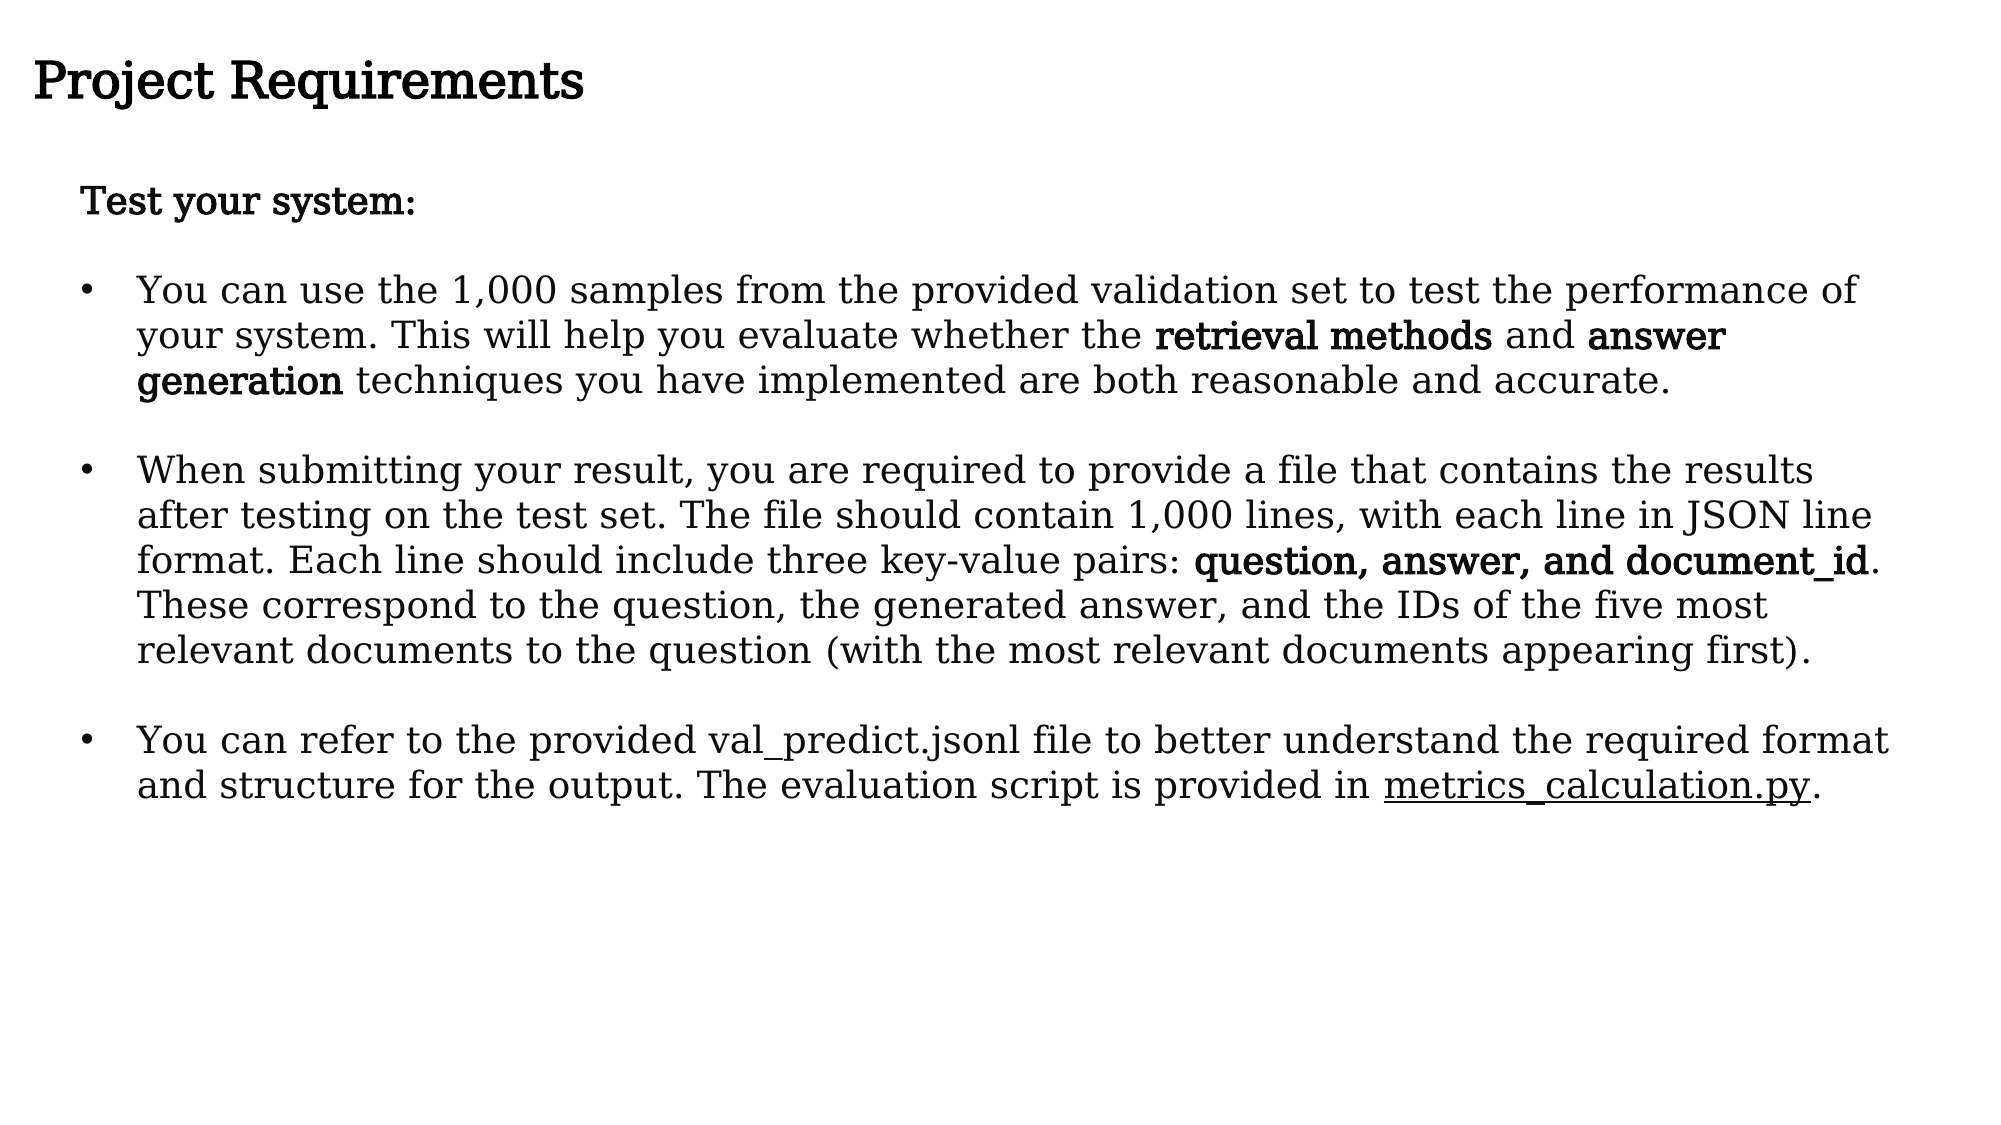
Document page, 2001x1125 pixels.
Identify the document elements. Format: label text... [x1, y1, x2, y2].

text_box Test your system: You can use the 1,000 samples from the provided validation set to test the performance of your system. This will help you evaluate whether the retrieval methods and answer generation techniques you have implemented are both reasonable and accurate. When submitting your result, you are required to provide a file that contains the results after testing on the test set. The file should contain 1,000 lines, with each line in JSON line format. Each line should include three key-value pairs: question, answer, and document_id. These correspond to the question, the generated answer, and the IDs of the five most relevant documents to the question (with the most relevant documents appearing first). You can refer to the provided val_predict.jsonl file to better understand the required format and structure for the output. The evaluation script is provided in metrics_calculation.py. [65, 168, 1927, 814]
text_box Project Requirements [18, 40, 601, 115]
